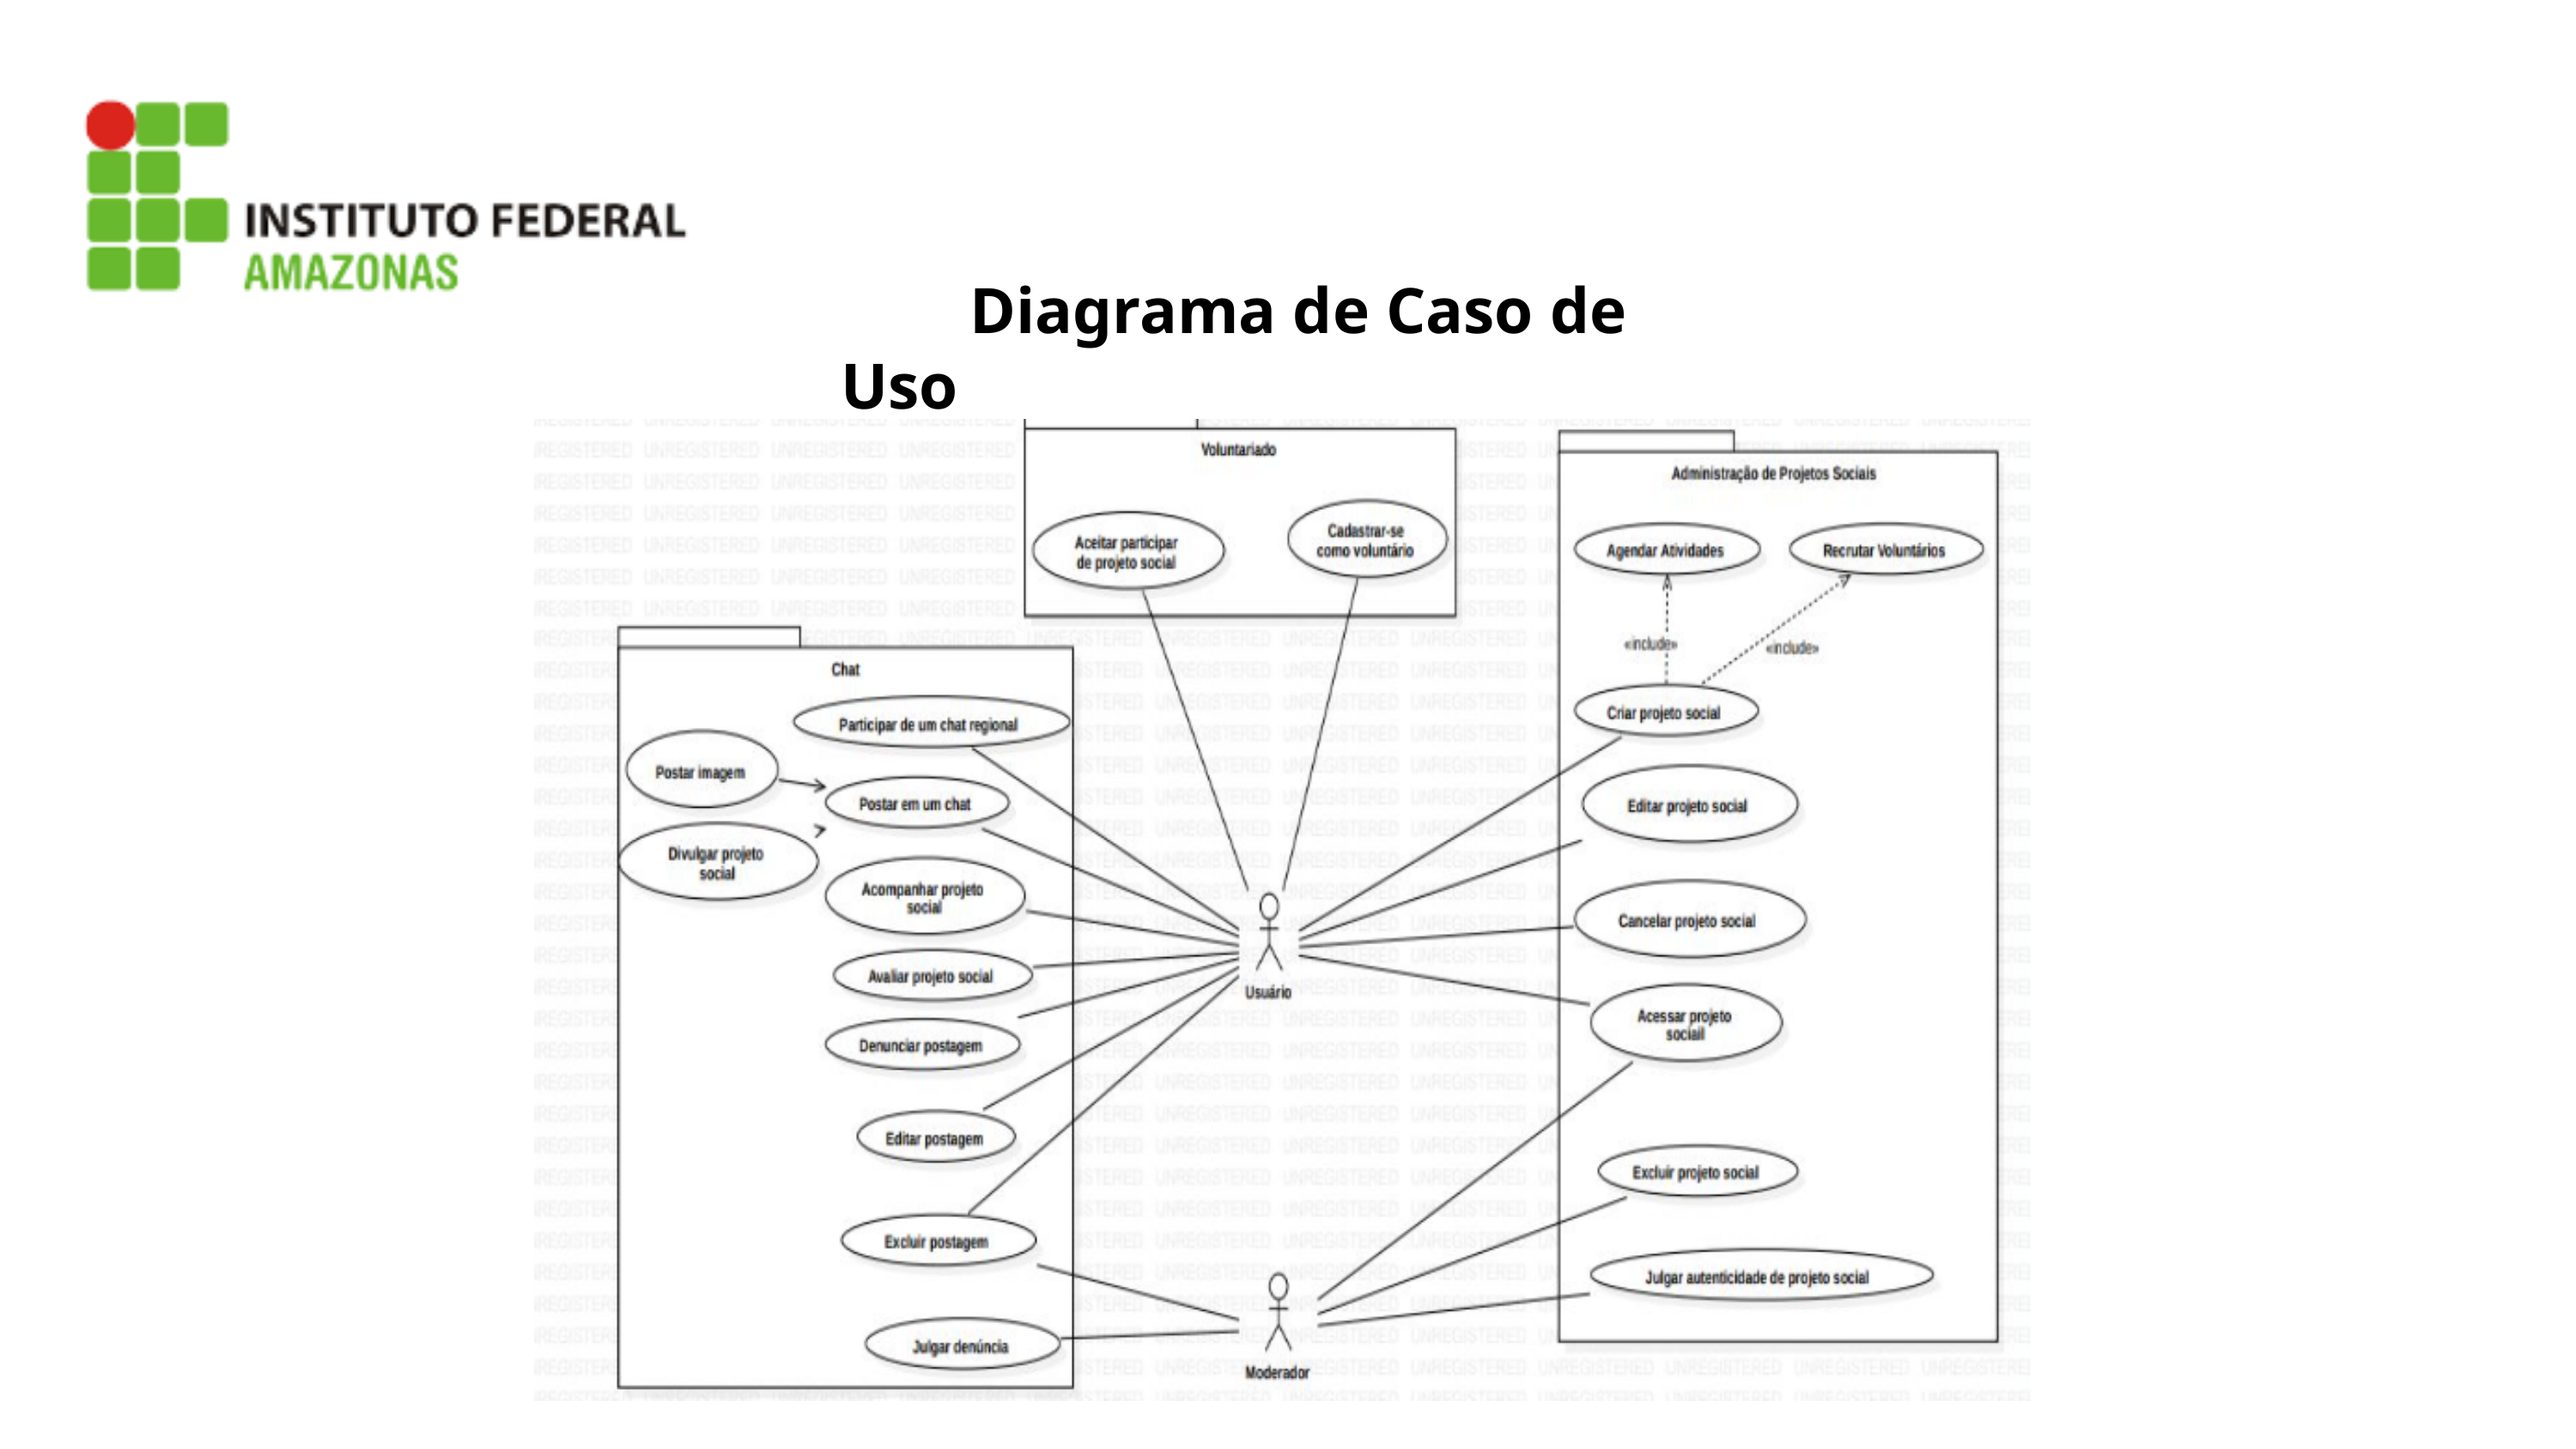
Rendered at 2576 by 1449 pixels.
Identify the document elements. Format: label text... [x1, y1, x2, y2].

text_box [57, 67, 694, 384]
picture [534, 419, 2042, 1401]
text_box Diagrama de Caso de Uso [828, 258, 1748, 417]
